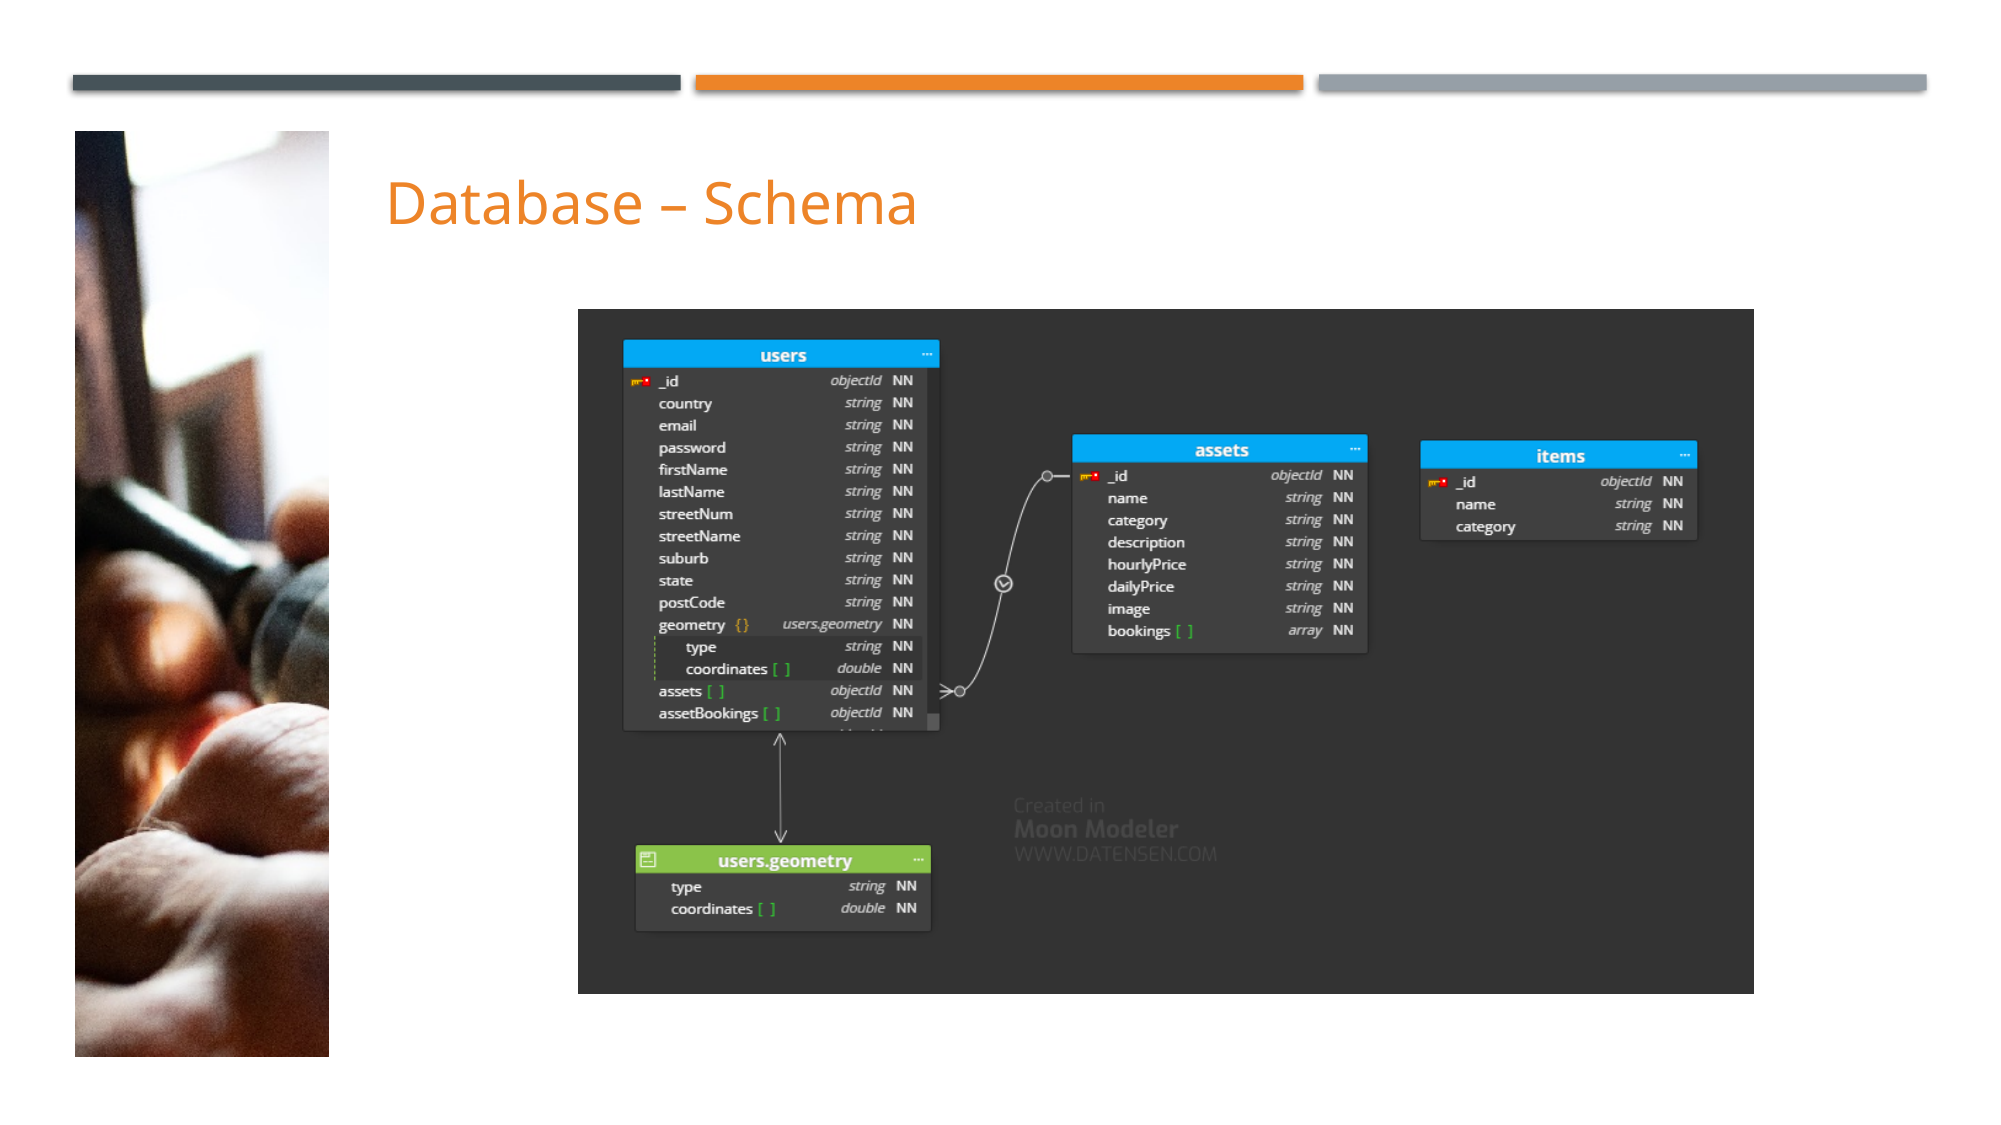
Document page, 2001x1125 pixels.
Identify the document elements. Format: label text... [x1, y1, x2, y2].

text_box Database – Schema [370, 158, 1182, 244]
picture [577, 308, 1754, 995]
picture [75, 131, 329, 1058]
